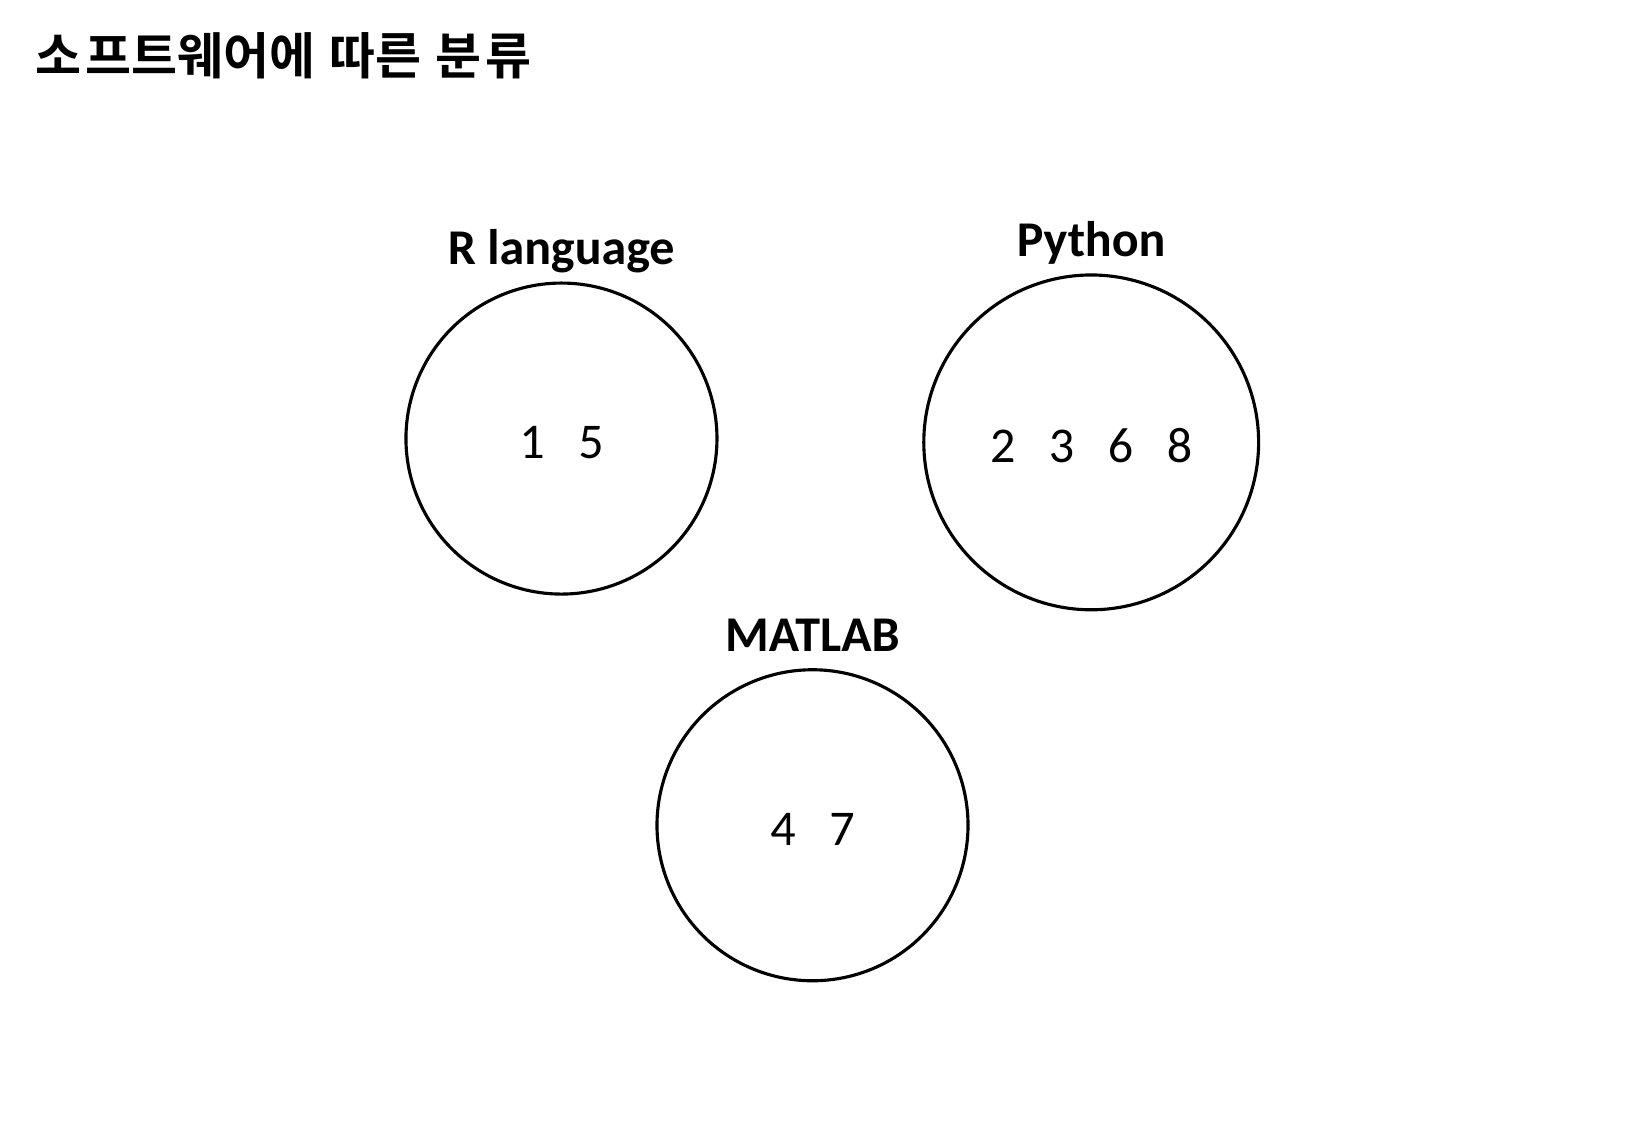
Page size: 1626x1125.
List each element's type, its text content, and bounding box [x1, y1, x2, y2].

text_box 소프트웨어에 따른 분류 [20, 17, 1034, 93]
text_box MATLAB [656, 594, 969, 669]
text_box 4 7 [655, 669, 970, 982]
text_box 1 5 [404, 282, 719, 596]
text_box Python [935, 199, 1248, 274]
text_box 2 3 6 8 [922, 274, 1260, 611]
text_box R language [405, 207, 718, 282]
